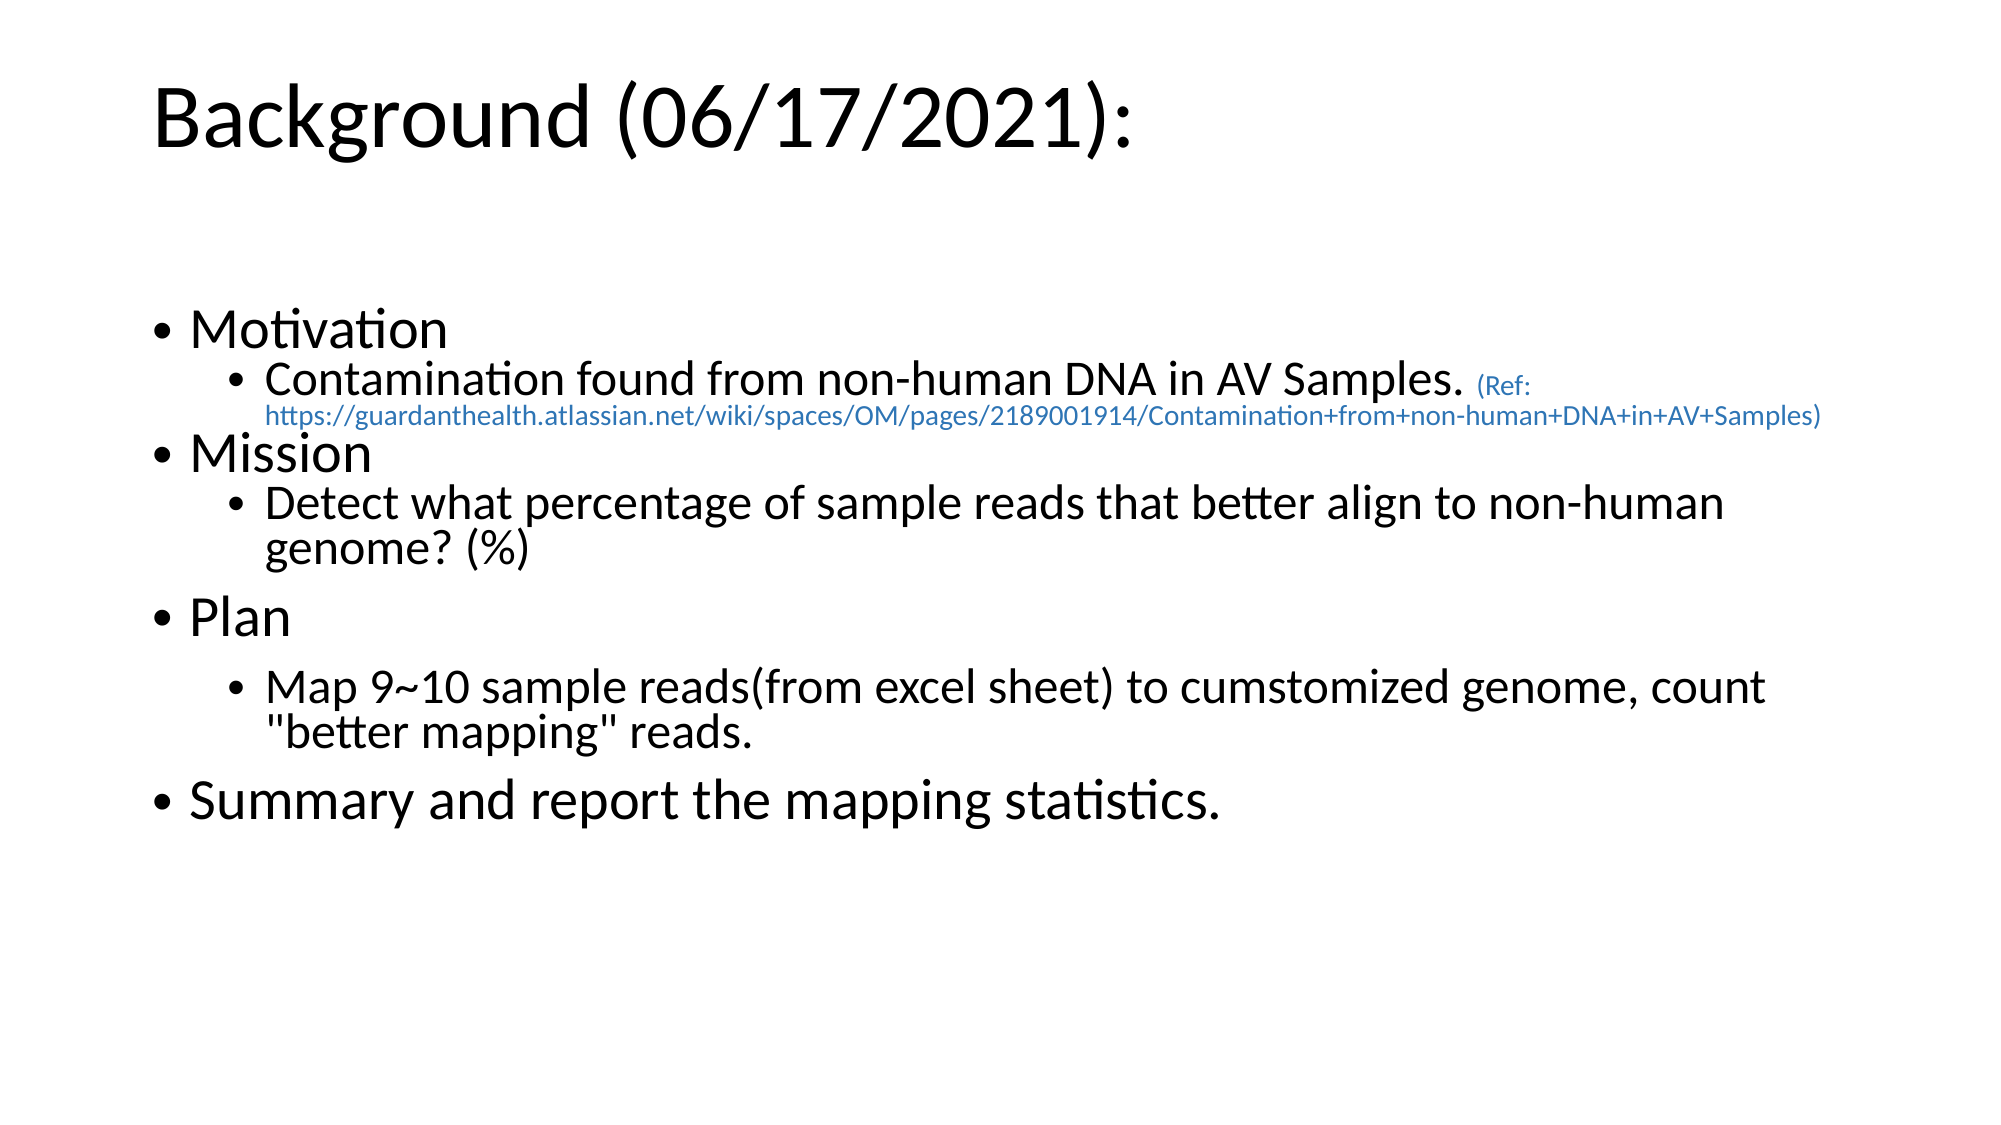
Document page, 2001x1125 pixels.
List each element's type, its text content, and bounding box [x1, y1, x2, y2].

list Motivation Contamination found from non-human DNA in AV Samples. (Ref: https://guardanthealth.atlassian.net/wiki/spaces/OM/pages/2189001914/Contamination+from+non-human+DNA+in+AV+Samples) Mission Detect what percentage of sample reads that better align to non-human genome? (%) Plan Map 9~10 sample reads(from excel sheet) to cumstomized genome, count "better mapping" reads. Summary and report the mapping statistics. [137, 299, 1863, 1014]
title Background (06/17/2021): [137, 59, 1863, 278]
